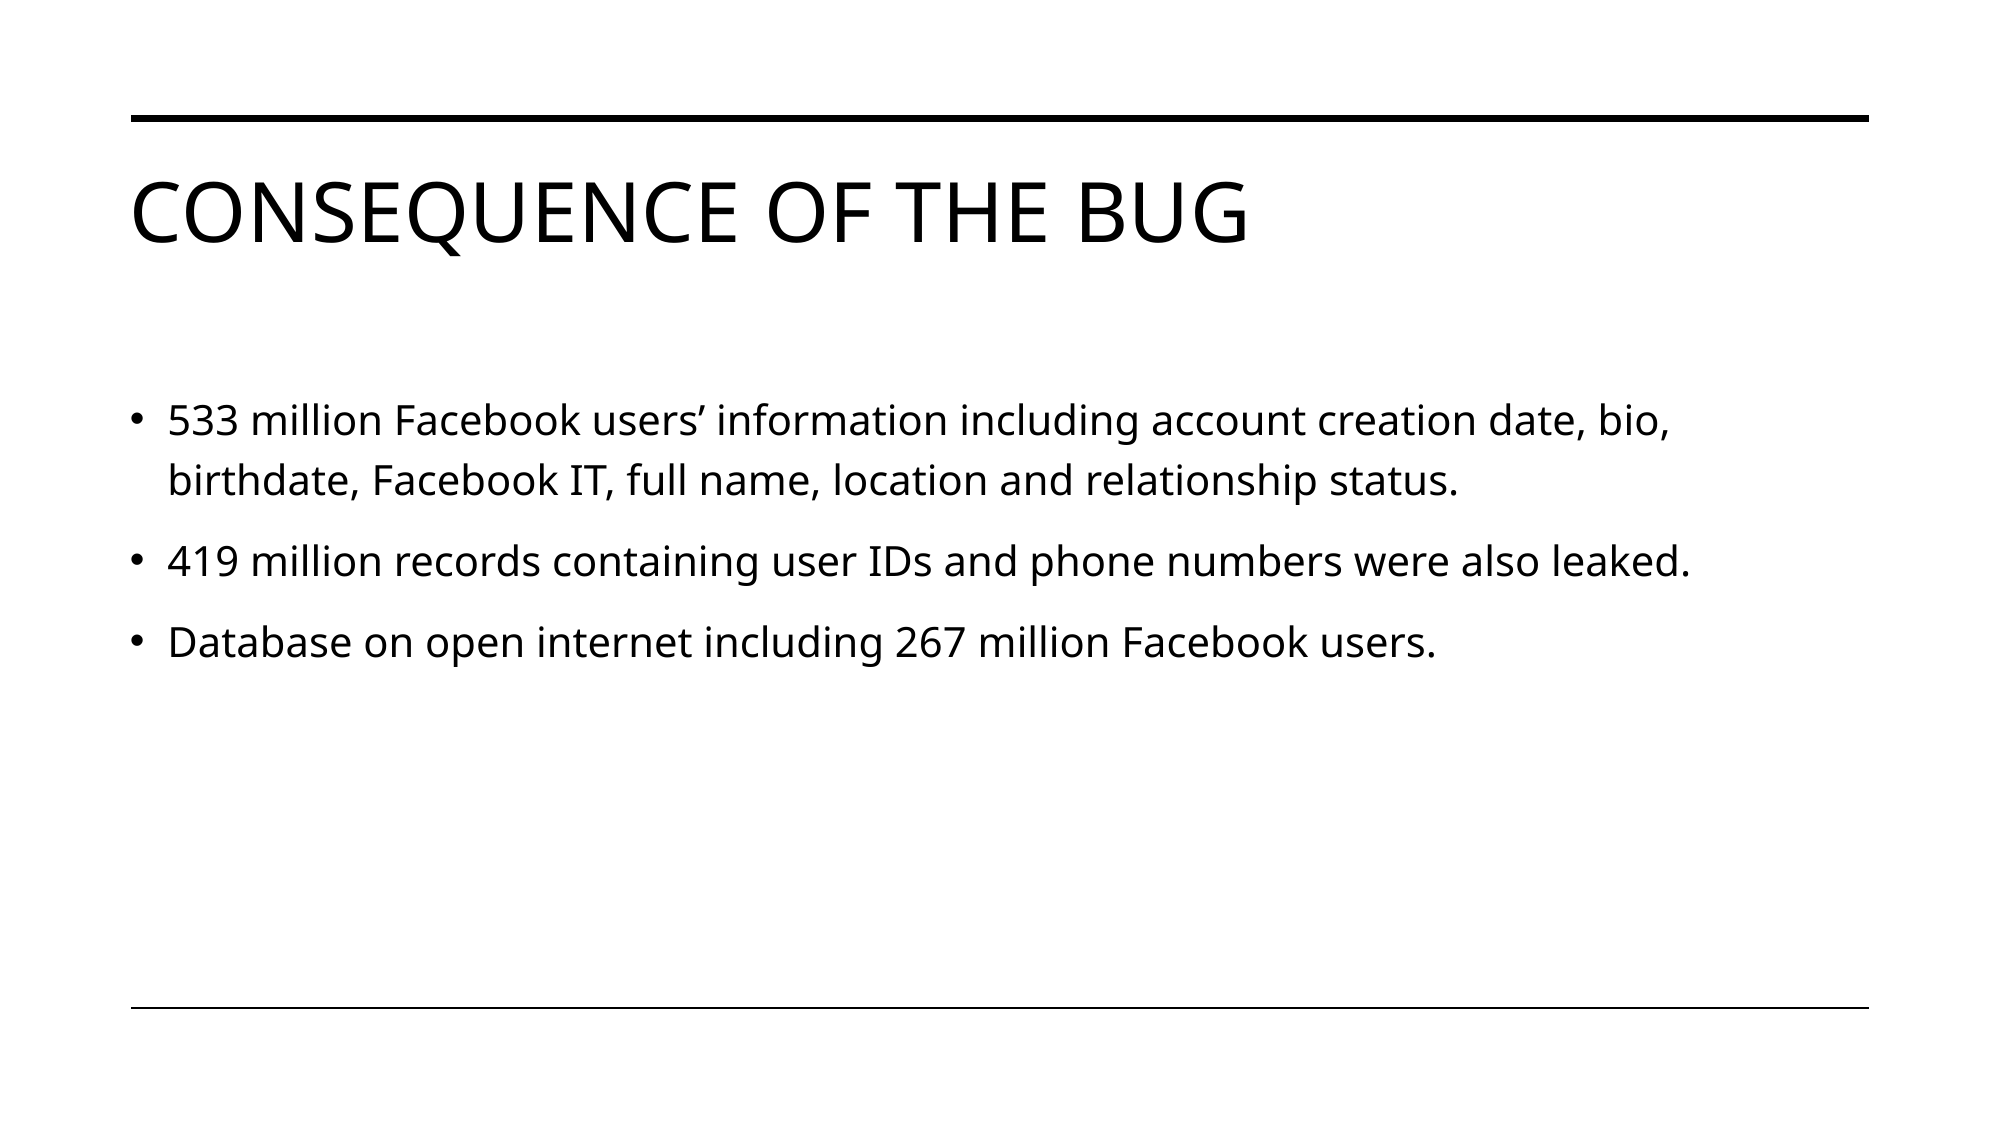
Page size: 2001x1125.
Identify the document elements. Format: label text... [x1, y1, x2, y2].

list 533 million Facebook users’ information including account creation date, bio, birthdate, Facebook IT, full name, location and relationship status. 419 million records containing user IDs and phone numbers were also leaked. Database on open internet including 267 million Facebook users. [114, 376, 1869, 973]
title Consequence of the bug [114, 151, 1869, 376]
